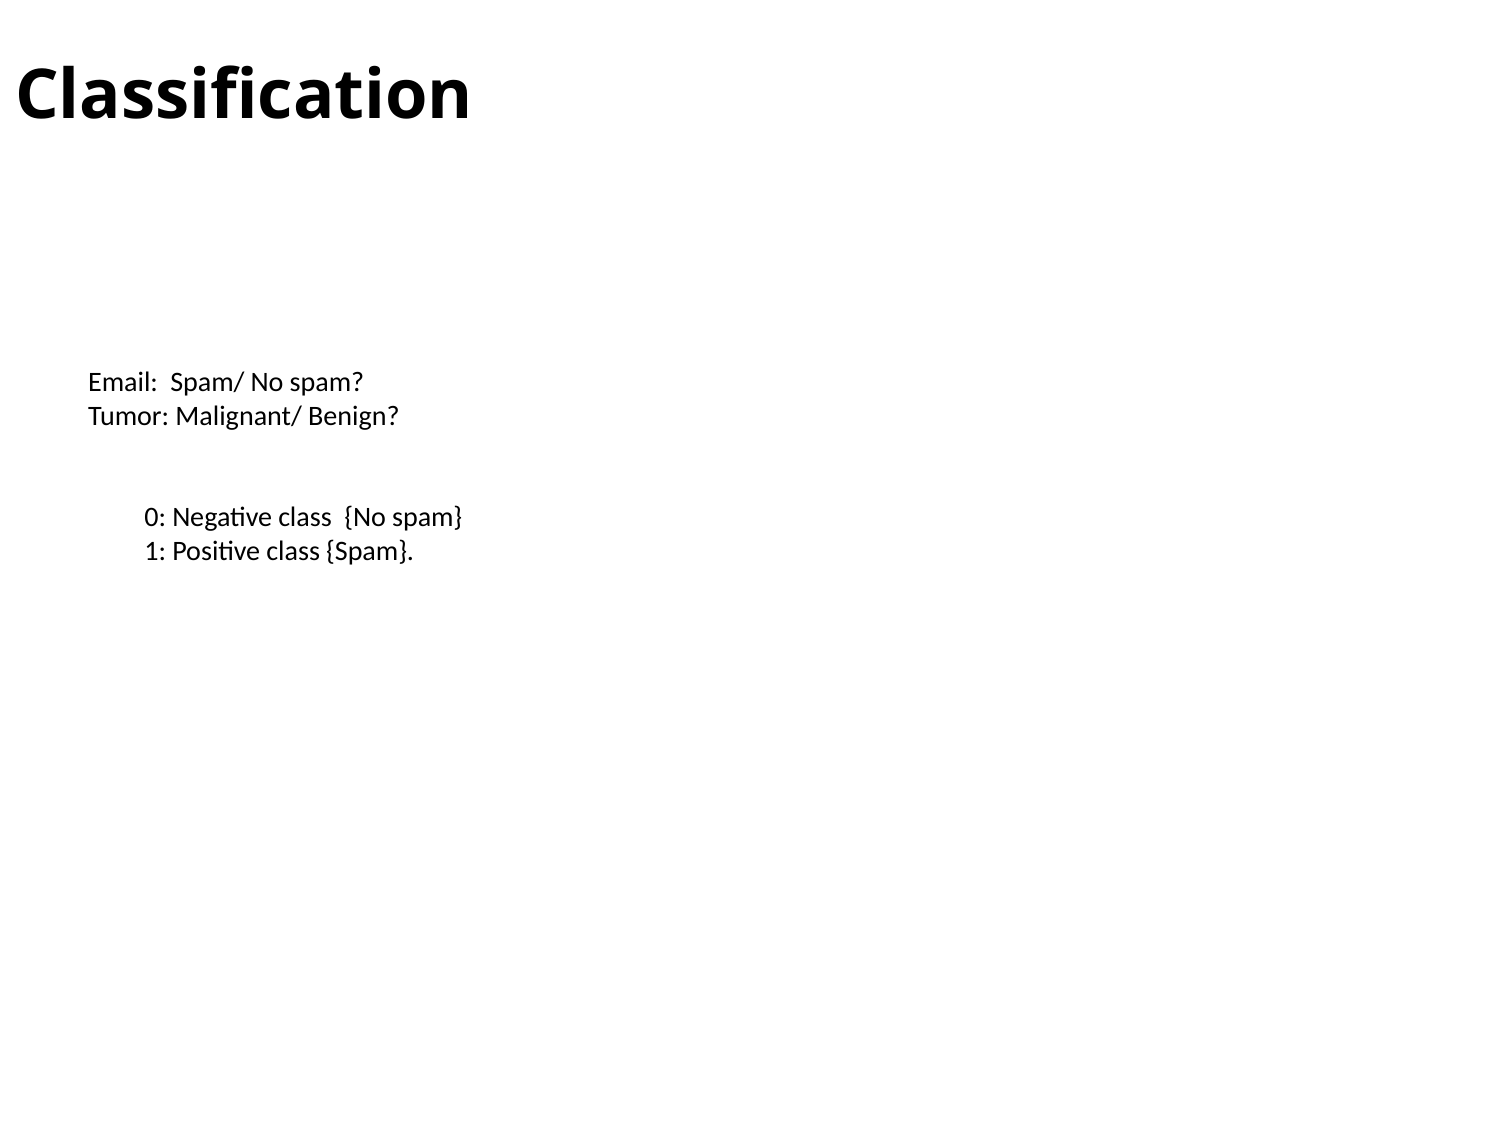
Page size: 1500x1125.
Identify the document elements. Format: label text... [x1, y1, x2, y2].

title Classification [0, 32, 1500, 161]
